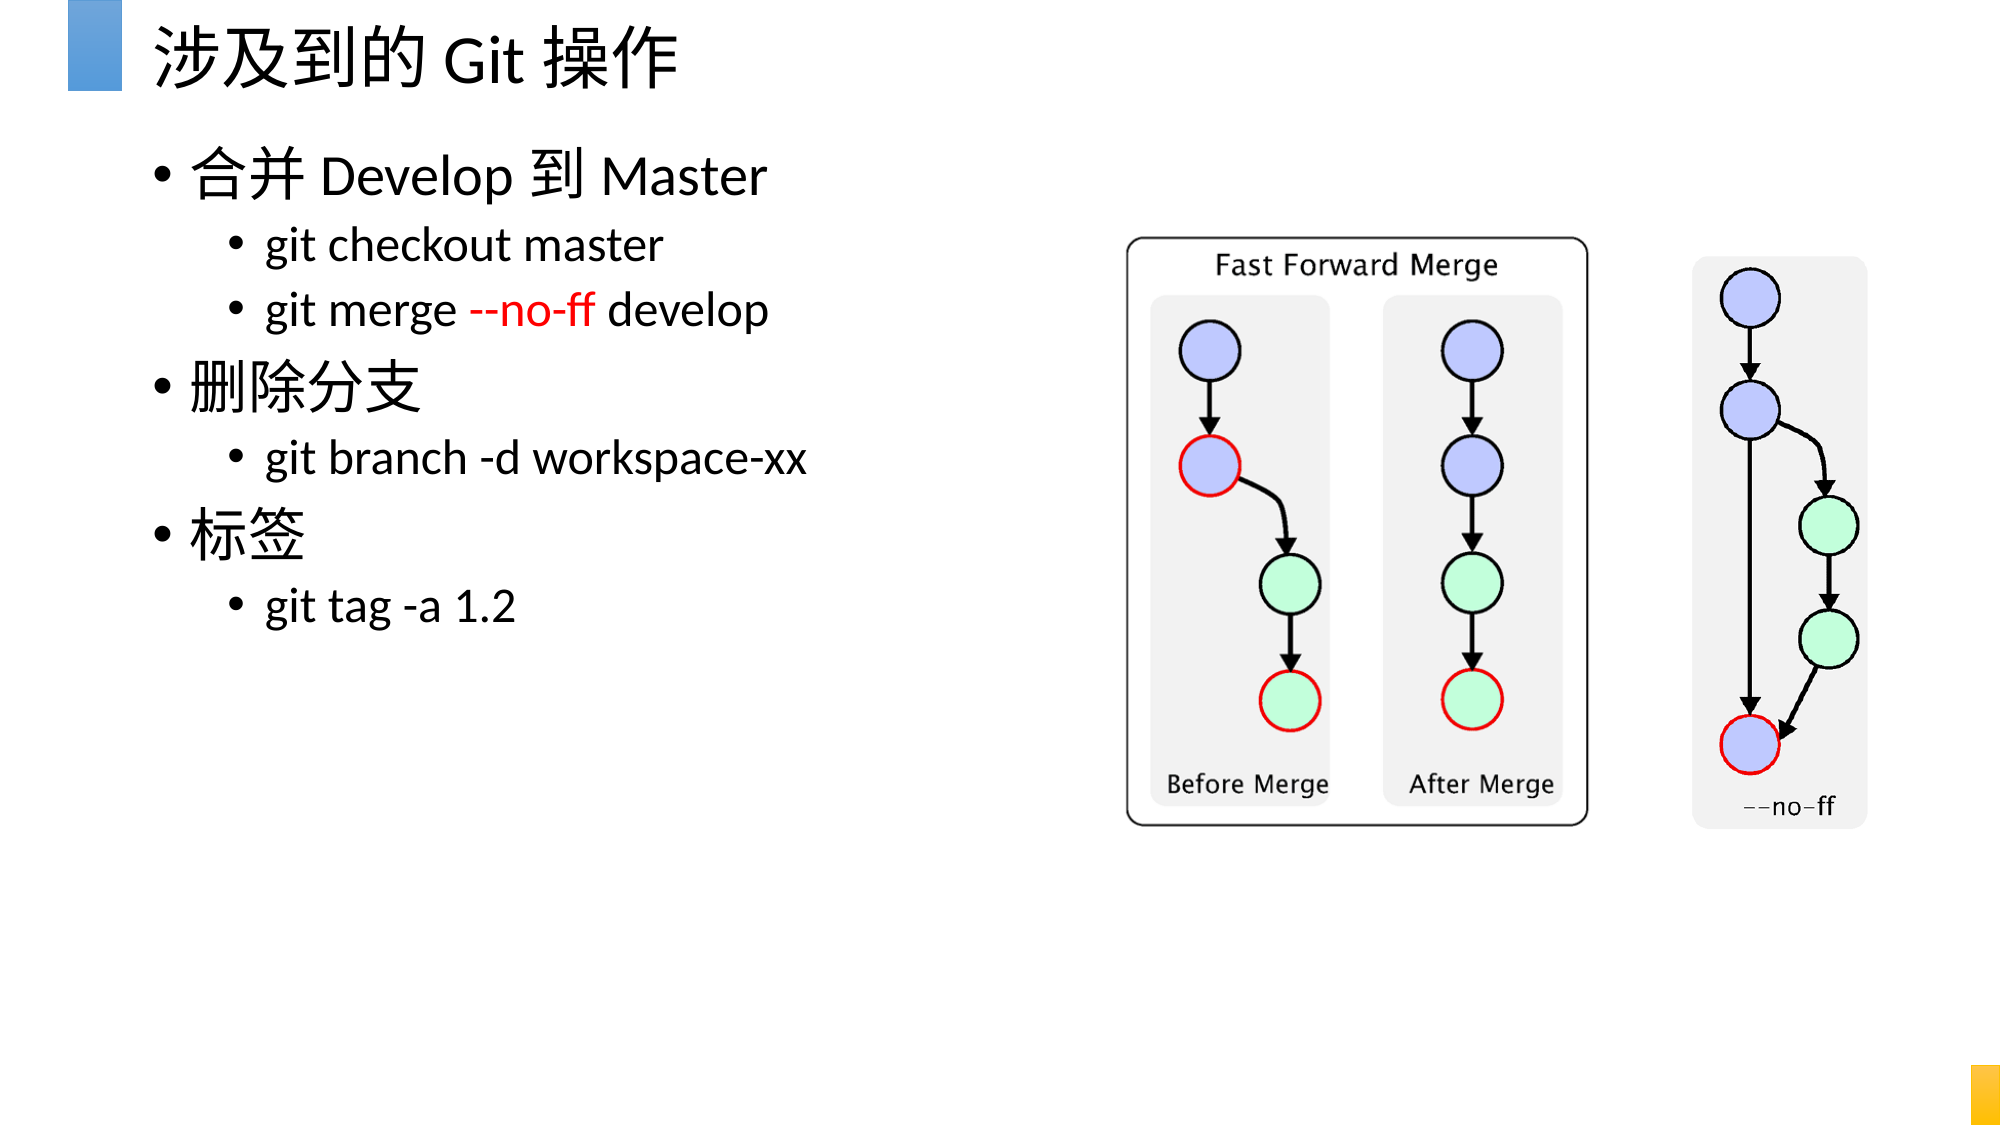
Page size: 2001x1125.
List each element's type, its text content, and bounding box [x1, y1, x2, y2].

title 涉及到的Git操作 [137, 15, 1863, 107]
picture [1677, 243, 1883, 840]
list 合并Develop到Master git checkout master git merge --no-ff develop 删除分支 git branch -d workspace-xx 标签 git tag -a 1.2 [137, 137, 1863, 1014]
picture [1105, 219, 1618, 840]
